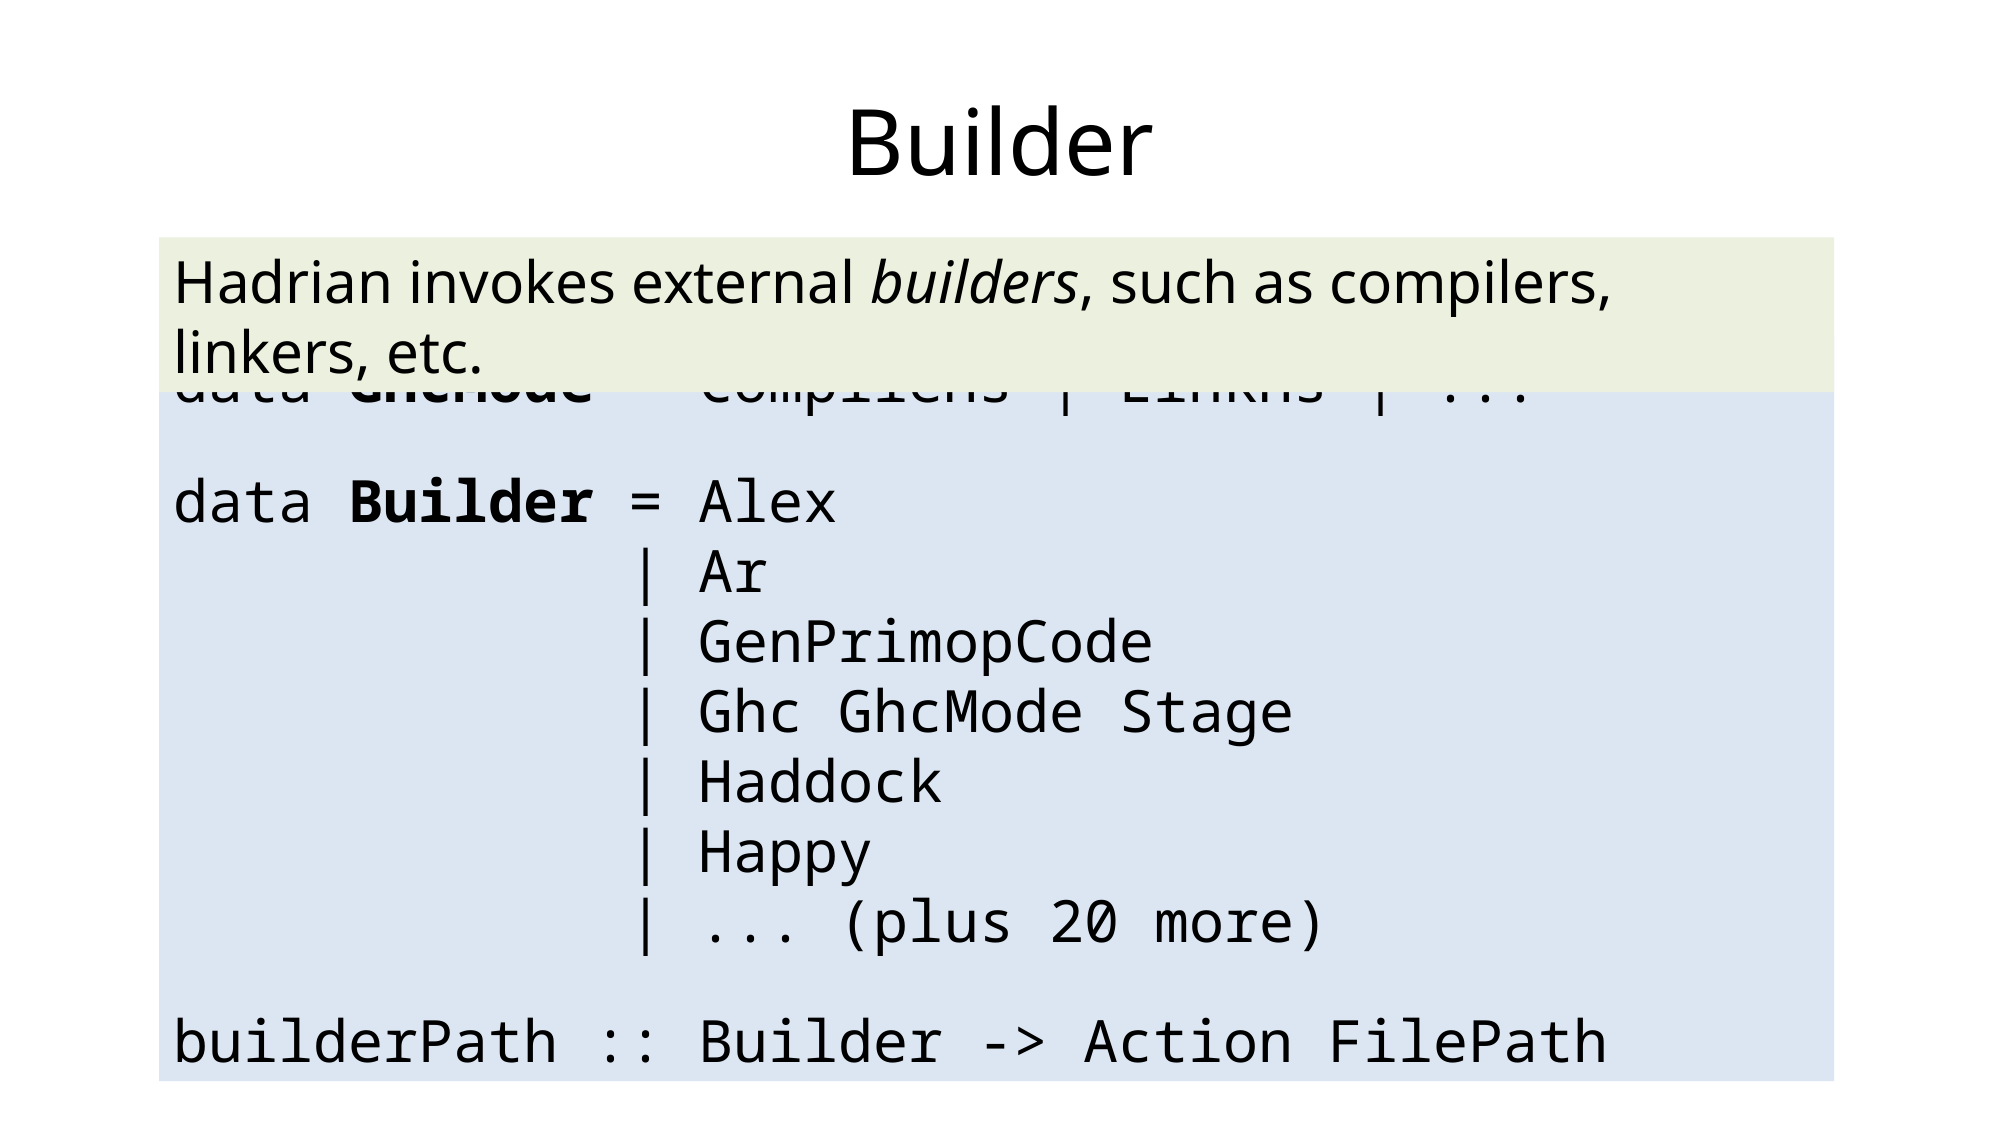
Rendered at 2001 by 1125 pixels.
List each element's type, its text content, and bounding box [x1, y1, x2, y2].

title Builder [99, 45, 1900, 233]
text_box Hadrian invokes external builders, such as compilers, linkers, etc. [159, 237, 1835, 393]
text_box data GhcMode = CompileHs | LinkHs | ... data Builder = Alex | Ar | GenPrimopCode | Ghc GhcMode Stage | Haddock | Happy | ... (plus 20 more) builderPath :: Builder -> Action FilePath [159, 393, 1835, 1082]
